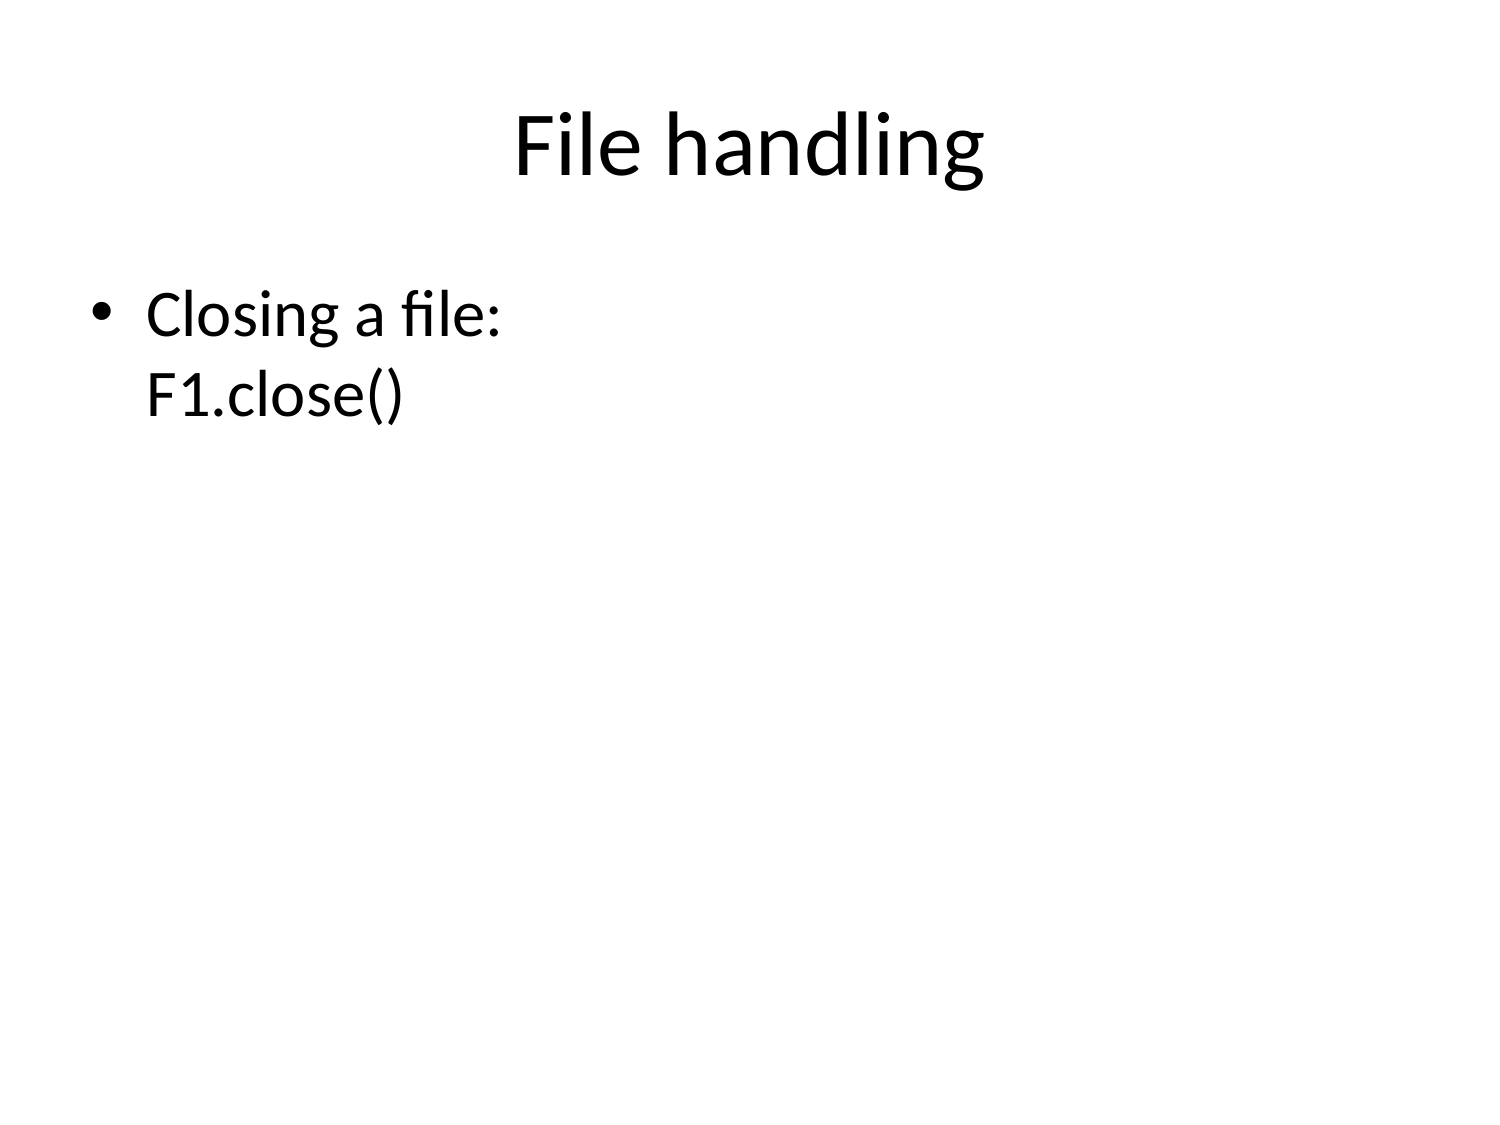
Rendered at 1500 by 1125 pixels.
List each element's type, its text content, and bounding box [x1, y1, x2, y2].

list Closing a file: F1.close() [75, 262, 1425, 1005]
title File handling [75, 45, 1425, 233]
